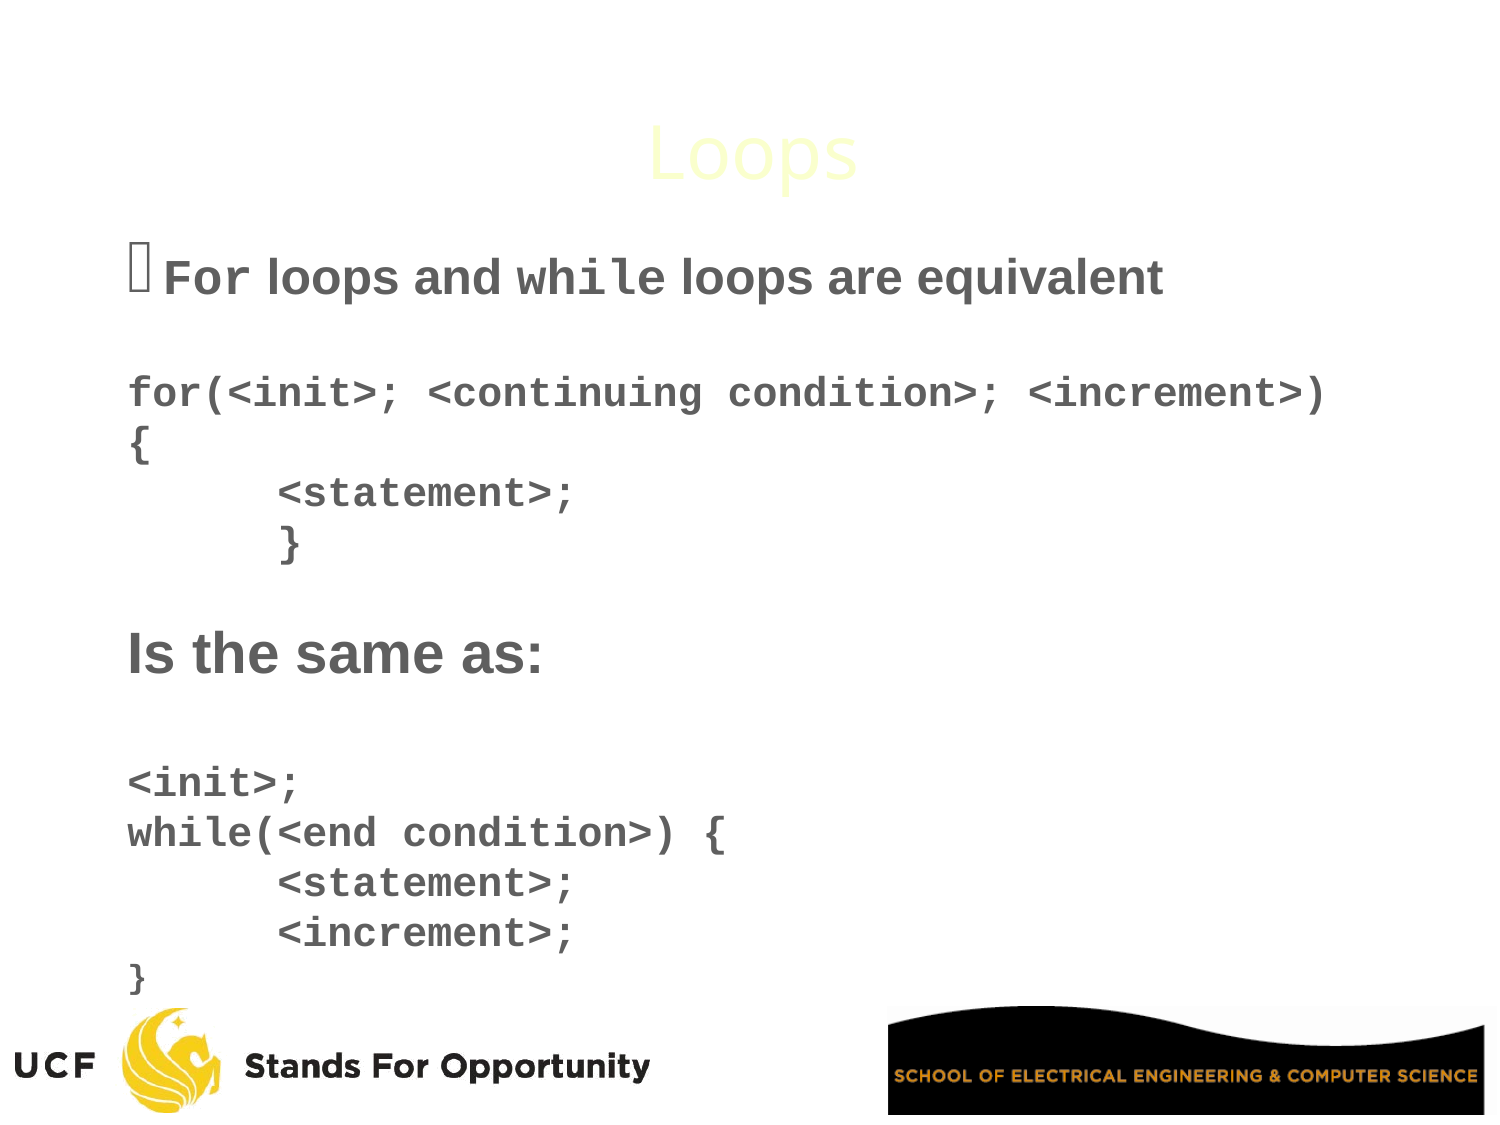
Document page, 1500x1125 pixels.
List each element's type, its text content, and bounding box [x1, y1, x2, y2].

picture [887, 1006, 1497, 1115]
picture [15, 1008, 650, 1113]
text_box For loops and while loops are equivalent for(<init>; <continuing condition>; <increment>) { <statement>; } Is the same as: <init>; while(<end condition>) { <statement>; <increment>; } [112, 237, 1388, 1063]
text_box Loops [79, 52, 1427, 248]
